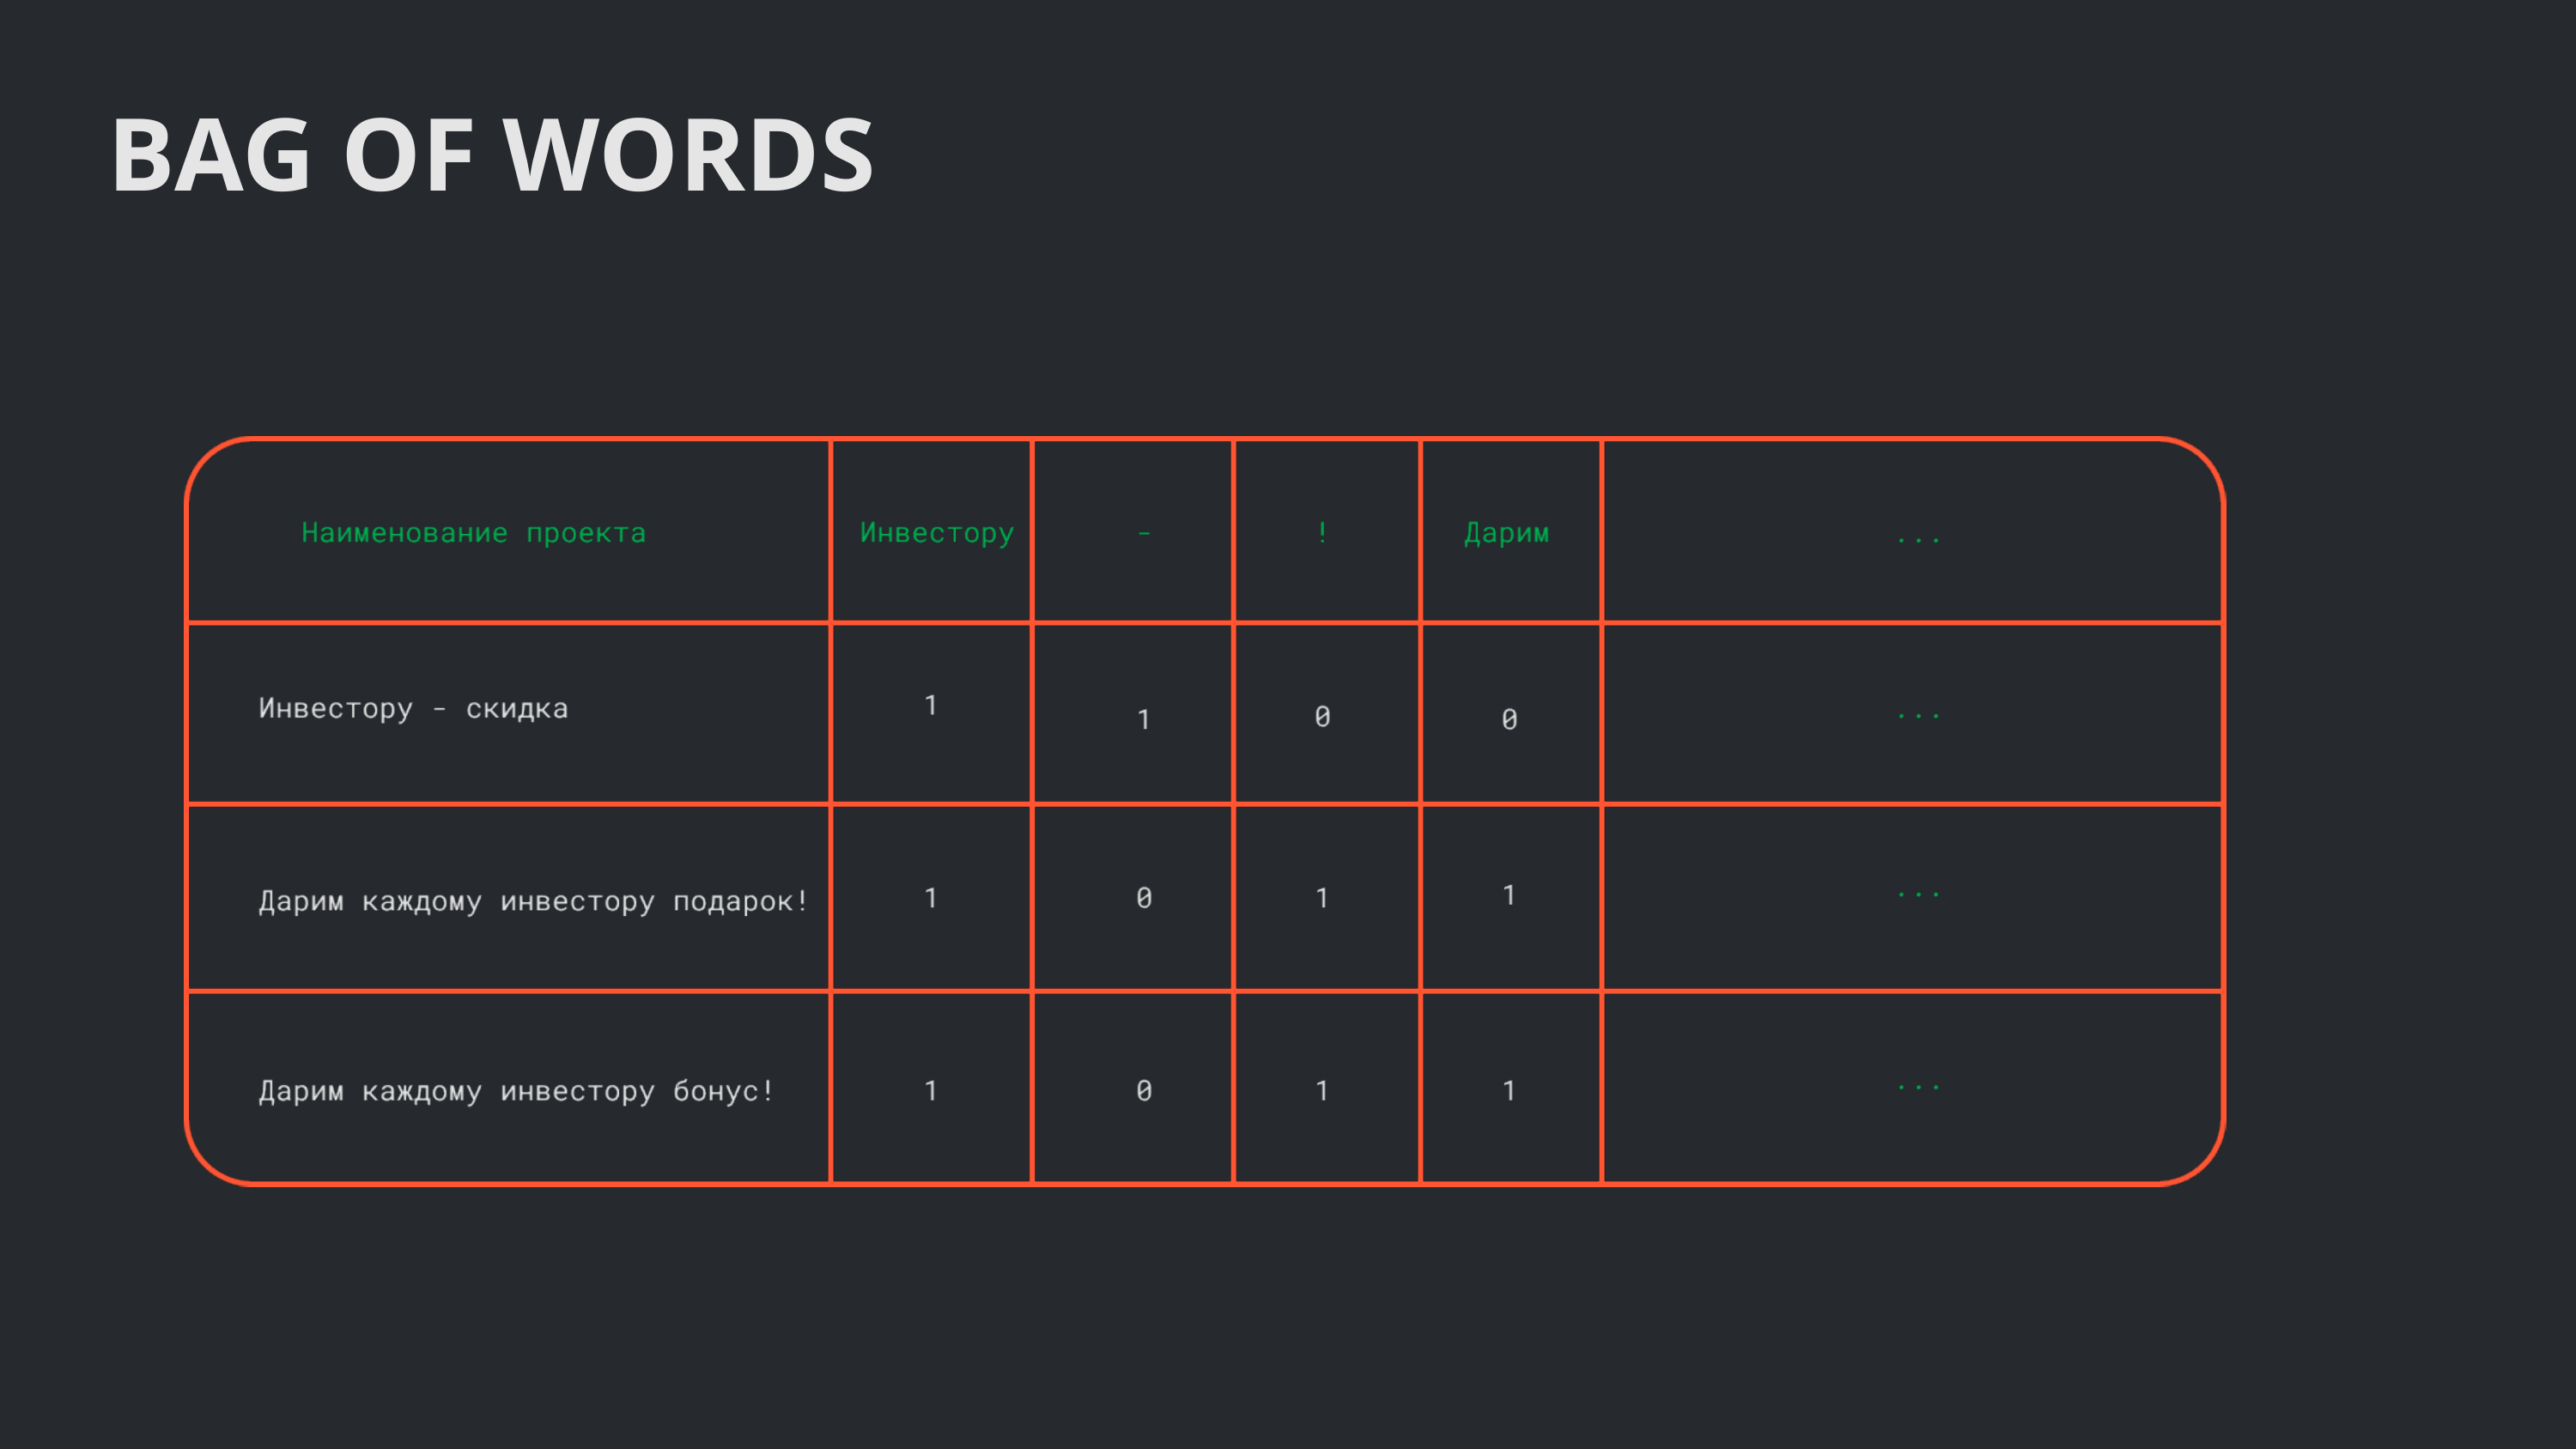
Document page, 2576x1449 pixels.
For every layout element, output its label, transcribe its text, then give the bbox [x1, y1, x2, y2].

picture [184, 436, 2227, 1187]
text_box BAG OF WORDS [107, 110, 2415, 364]
